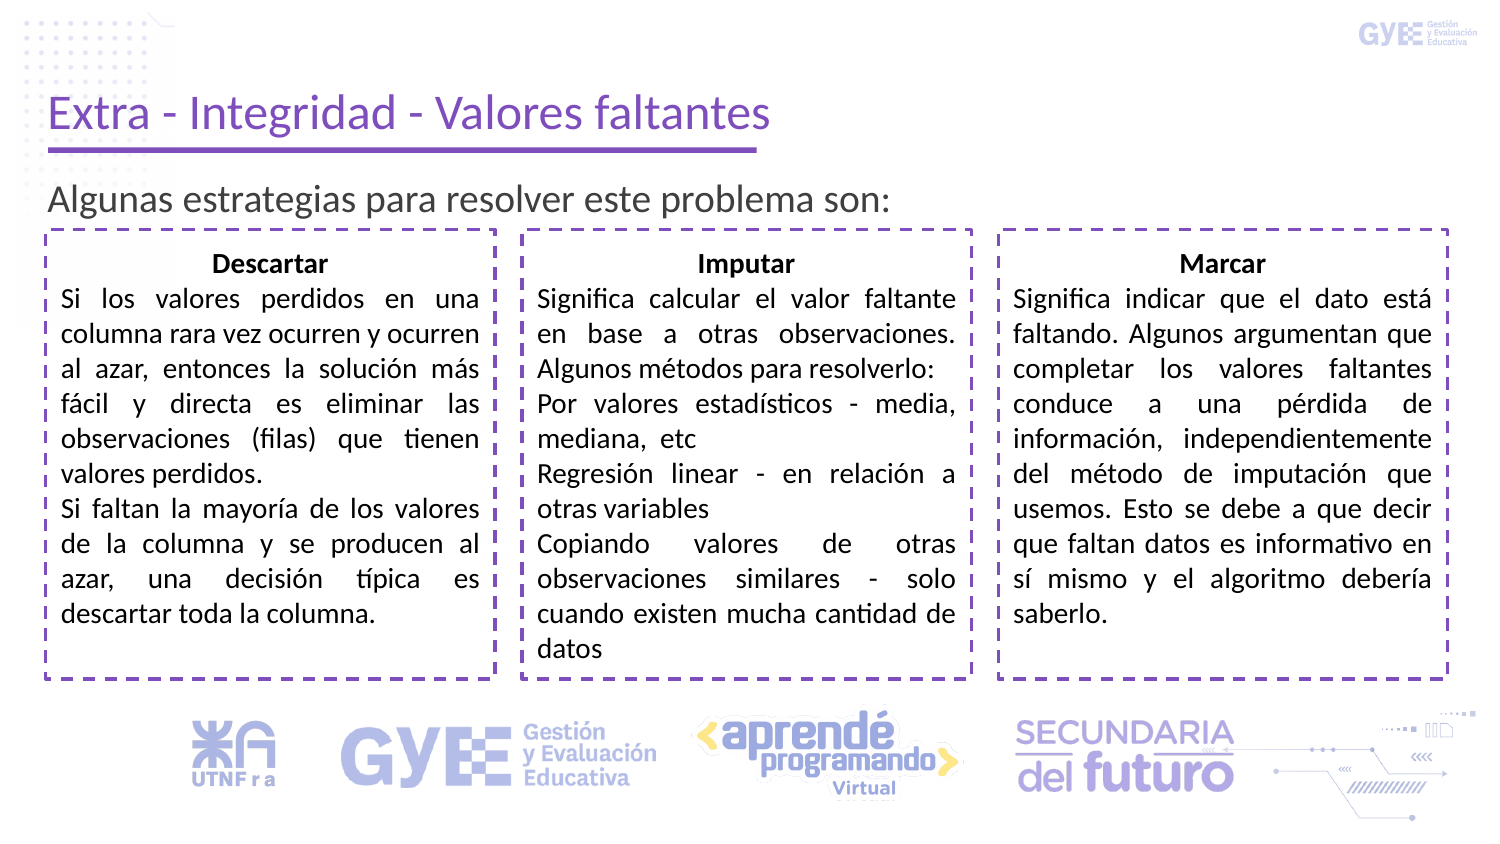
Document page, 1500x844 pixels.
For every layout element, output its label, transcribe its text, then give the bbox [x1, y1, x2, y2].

text_box Marcar Significa indicar que el dato está faltando. Algunos argumentan que completar los valores faltantes conduce a una pérdida de información, independientemente del método de imputación que usemos. Esto se debe a que decir que faltan datos es informativo en sí mismo y el algoritmo debería saberlo. [998, 229, 1448, 679]
picture [341, 721, 656, 789]
picture [688, 700, 965, 804]
text_box Algunas estrategias para resolver este problema son: [180, 166, 1485, 234]
text_box Imputar Significa calcular el valor faltante en base a otras observaciones. Algunos métodos para resolverlo: Por valores estadísticos - media, mediana, etc Regresión linear - en relación a otras variables Copiando valores de otras observaciones similares - solo cuando existen mucha cantidad de datos [522, 229, 972, 679]
picture [1358, 19, 1478, 46]
text_box Extra - Integridad - Valores faltantes [180, 74, 1500, 147]
picture [997, 700, 1485, 835]
text_box Descartar Si los valores perdidos en una columna rara vez ocurren y ocurren al azar, entonces la solución más fácil y directa es eliminar las observaciones (filas) que tienen valores perdidos. Si faltan la mayoría de los valores de la columna y se producen al azar, una decisión típica es descartar toda la columna. [45, 229, 496, 679]
text_box [180, 147, 757, 153]
picture [11, 11, 175, 334]
picture [186, 712, 283, 798]
